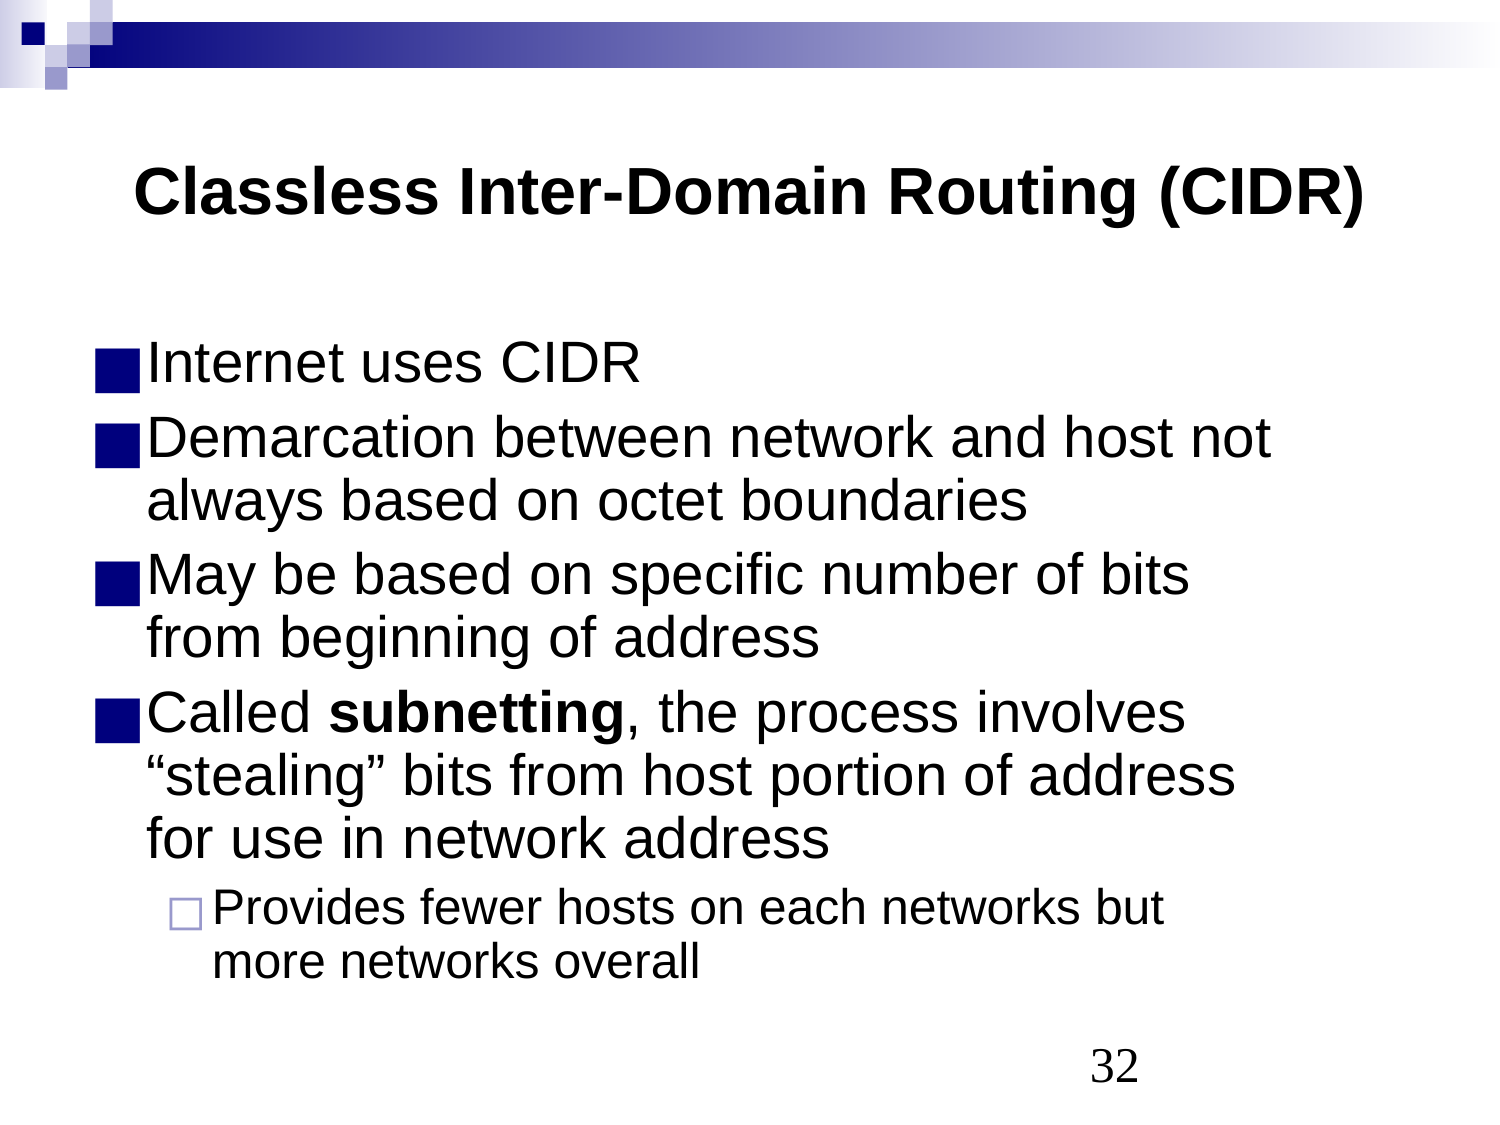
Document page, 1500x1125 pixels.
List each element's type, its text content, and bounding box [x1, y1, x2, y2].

title Classless Inter-Domain Routing (CIDR) [75, 75, 1425, 300]
list Internet uses CIDR Demarcation between network and host not always based on octet boundaries May be based on specific number of bits from beginning of address Called subnetting, the process involves “stealing” bits from host portion of address for use in network address Provides fewer hosts on each networks but more networks overall [75, 324, 1425, 963]
slide_number ‹#› [1074, 1025, 1425, 1100]
